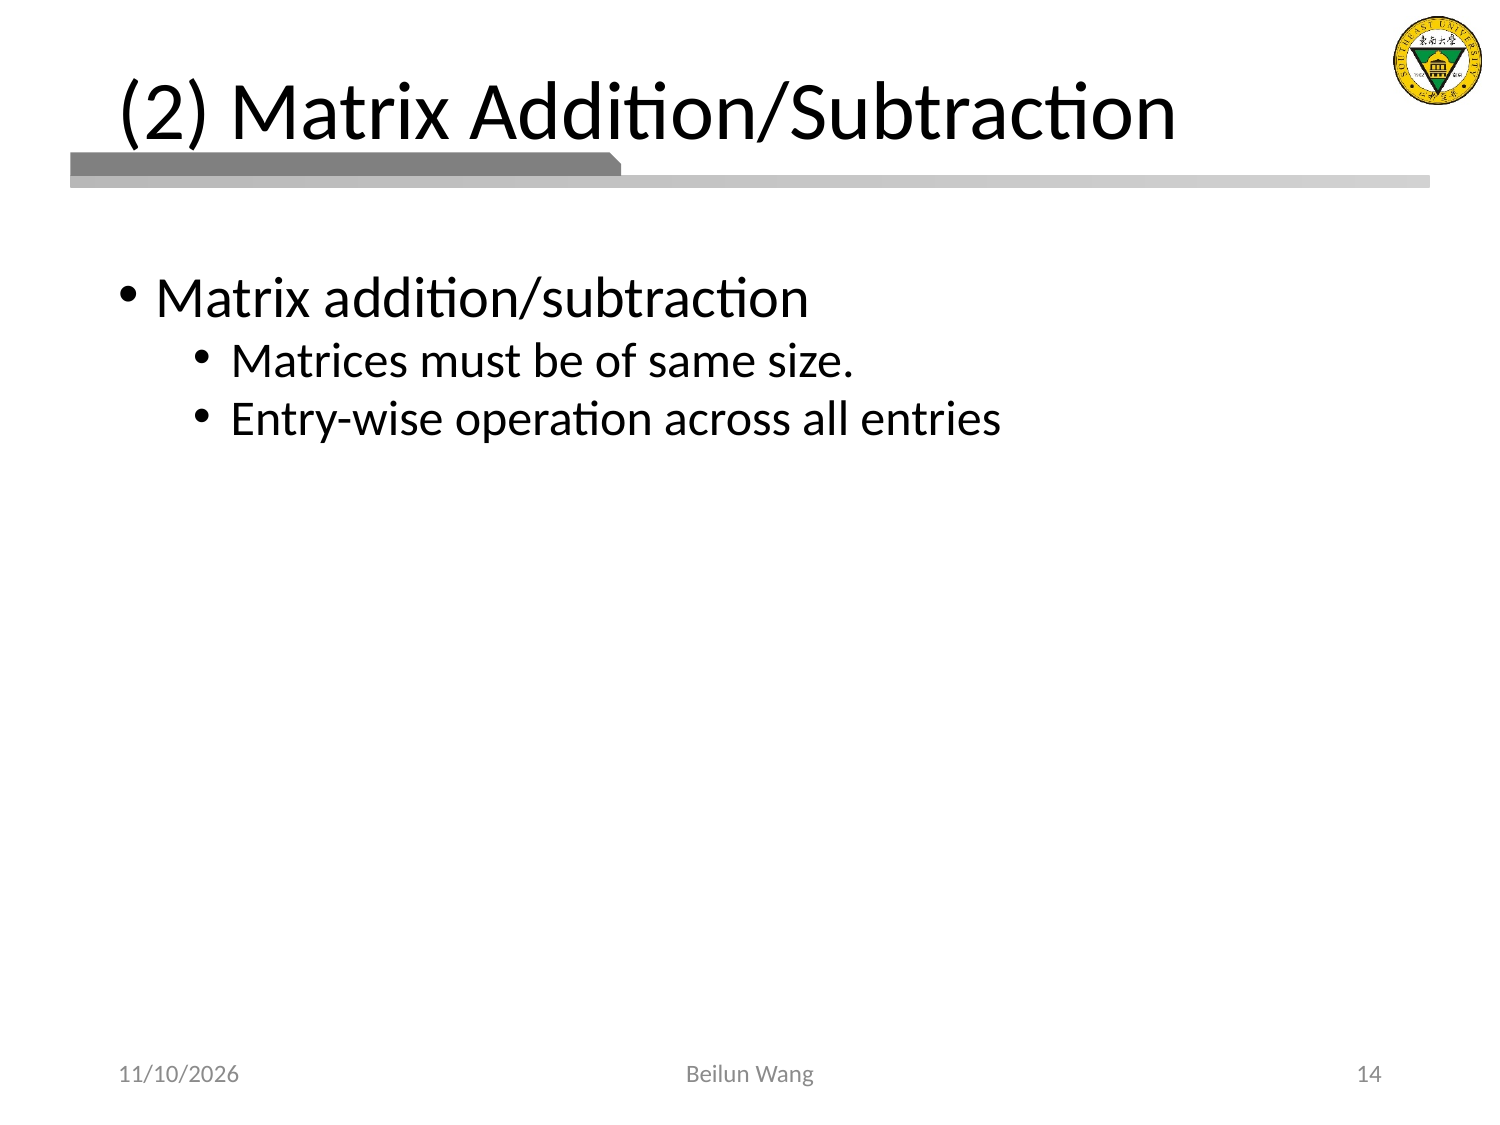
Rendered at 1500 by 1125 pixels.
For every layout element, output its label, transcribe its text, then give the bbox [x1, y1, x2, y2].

list Matrix addition/subtraction Matrices must be of same size. Entry-wise operation across all entries [103, 264, 1397, 1014]
title (2) Matrix Addition/Subtraction [103, 59, 1361, 156]
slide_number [103, 1042, 441, 1103]
picture [1393, 16, 1482, 105]
slide_number 14 [1059, 1042, 1397, 1103]
footer Beilun Wang [496, 1042, 1004, 1103]
